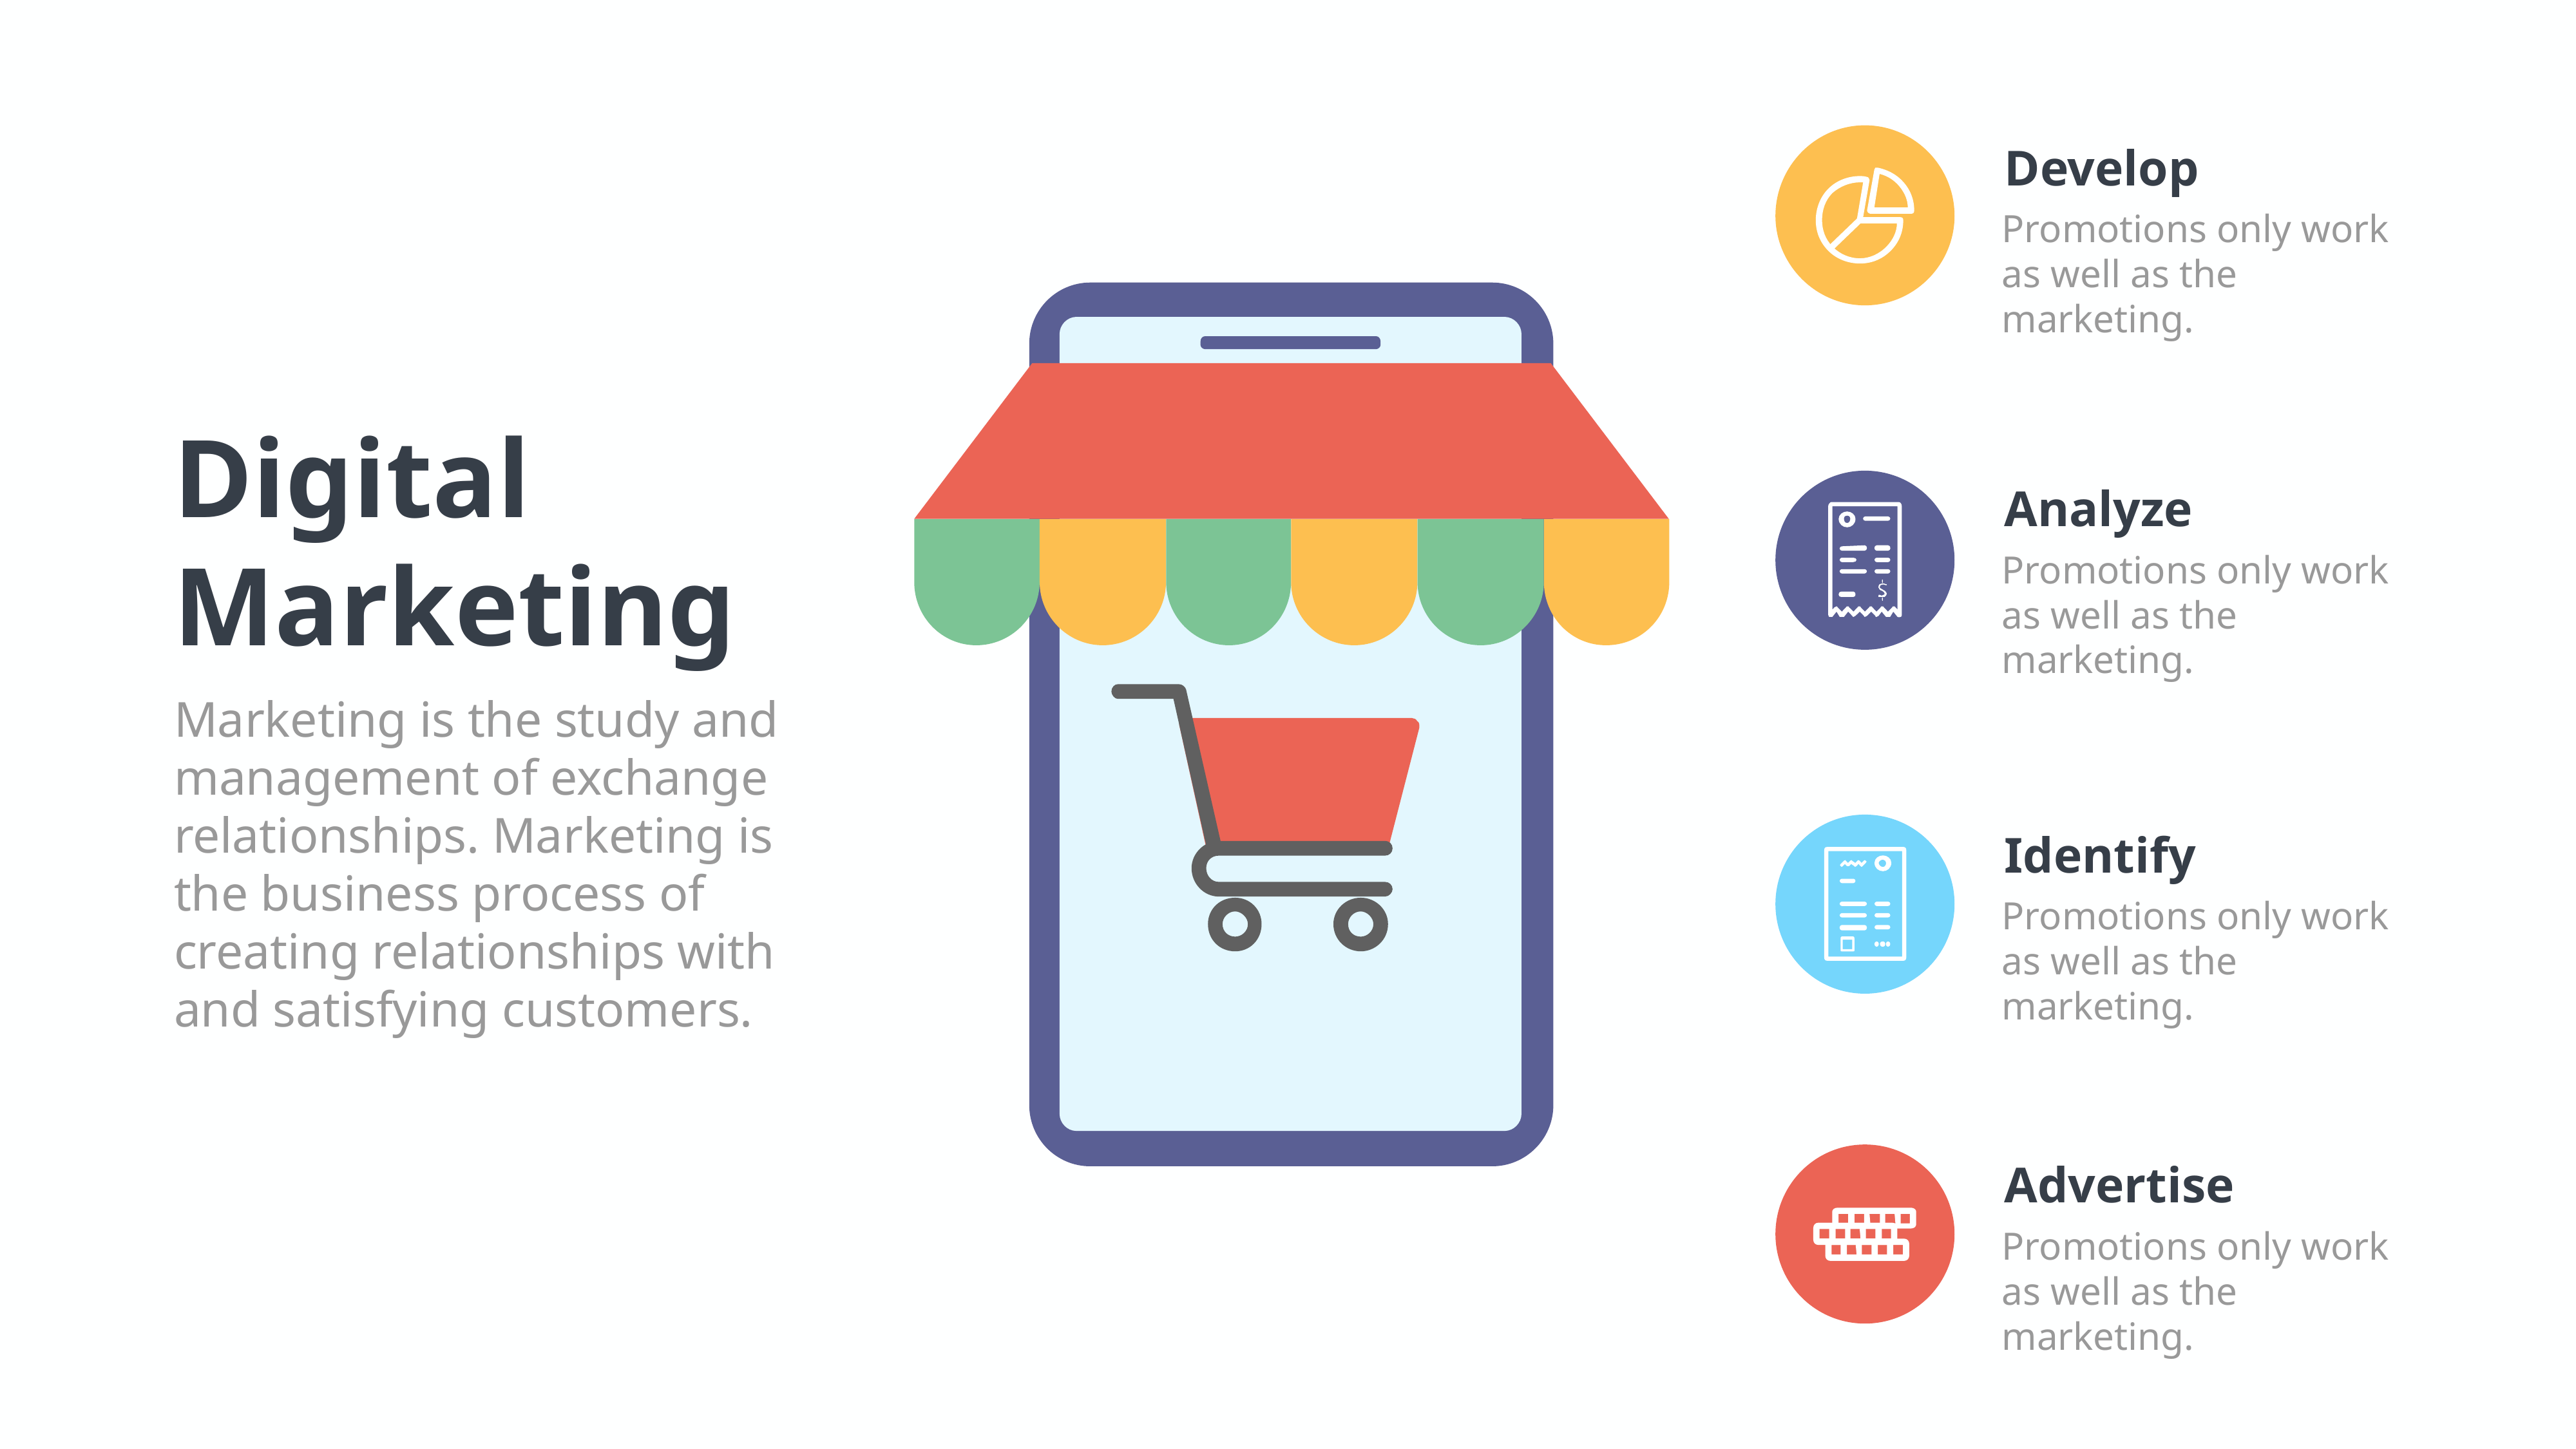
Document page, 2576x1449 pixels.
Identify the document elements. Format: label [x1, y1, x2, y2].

text_box [1824, 847, 1907, 961]
text_box [1848, 1208, 1855, 1228]
text_box [1825, 1238, 1909, 1261]
text_box [1875, 925, 1891, 930]
text_box [1992, 133, 2427, 301]
text_box [1828, 502, 1902, 618]
text_box [1840, 936, 1855, 952]
text_box [1855, 1245, 1862, 1259]
text_box [1775, 814, 1955, 994]
text_box [1992, 473, 2427, 642]
text_box [1839, 878, 1856, 884]
text_box [1839, 925, 1867, 931]
text_box [1875, 558, 1891, 562]
text_box [1839, 902, 1867, 906]
text_box [1839, 558, 1857, 562]
text_box [1885, 941, 1891, 947]
text_box [1775, 1144, 1955, 1324]
text_box [1827, 217, 1863, 252]
text_box [1838, 511, 1856, 527]
text_box [1874, 941, 1879, 947]
text_box [1815, 176, 1903, 264]
text_box [1832, 1208, 1916, 1229]
text_box [1875, 545, 1891, 551]
text_box [1845, 1229, 1851, 1243]
text_box [1875, 1229, 1882, 1243]
text_box [1887, 1245, 1894, 1259]
text_box [1871, 1245, 1878, 1259]
text_box [1775, 470, 1955, 650]
text_box [1863, 516, 1891, 521]
text_box [1840, 860, 1867, 867]
text_box [914, 282, 1670, 1167]
text_box [1859, 1229, 1866, 1243]
text_box [1864, 1208, 1871, 1228]
text_box [1838, 591, 1856, 597]
text_box [1880, 941, 1885, 947]
text_box [1867, 167, 1914, 214]
text_box [164, 405, 846, 1045]
text_box [1775, 125, 1955, 306]
text_box [1829, 1224, 1836, 1243]
text_box [1894, 1208, 1901, 1228]
text_box [1840, 1245, 1847, 1259]
text_box [1875, 855, 1892, 871]
text_box [1813, 1222, 1898, 1245]
text_box [1839, 913, 1867, 918]
text_box [1880, 1208, 1885, 1228]
text_box [1839, 545, 1867, 551]
text_box [1878, 583, 1887, 597]
text_box [1875, 902, 1891, 906]
text_box [1875, 569, 1891, 574]
text_box [1992, 819, 2427, 989]
text_box [1992, 1150, 2427, 1318]
text_box [1839, 569, 1867, 574]
text_box [1875, 913, 1891, 918]
